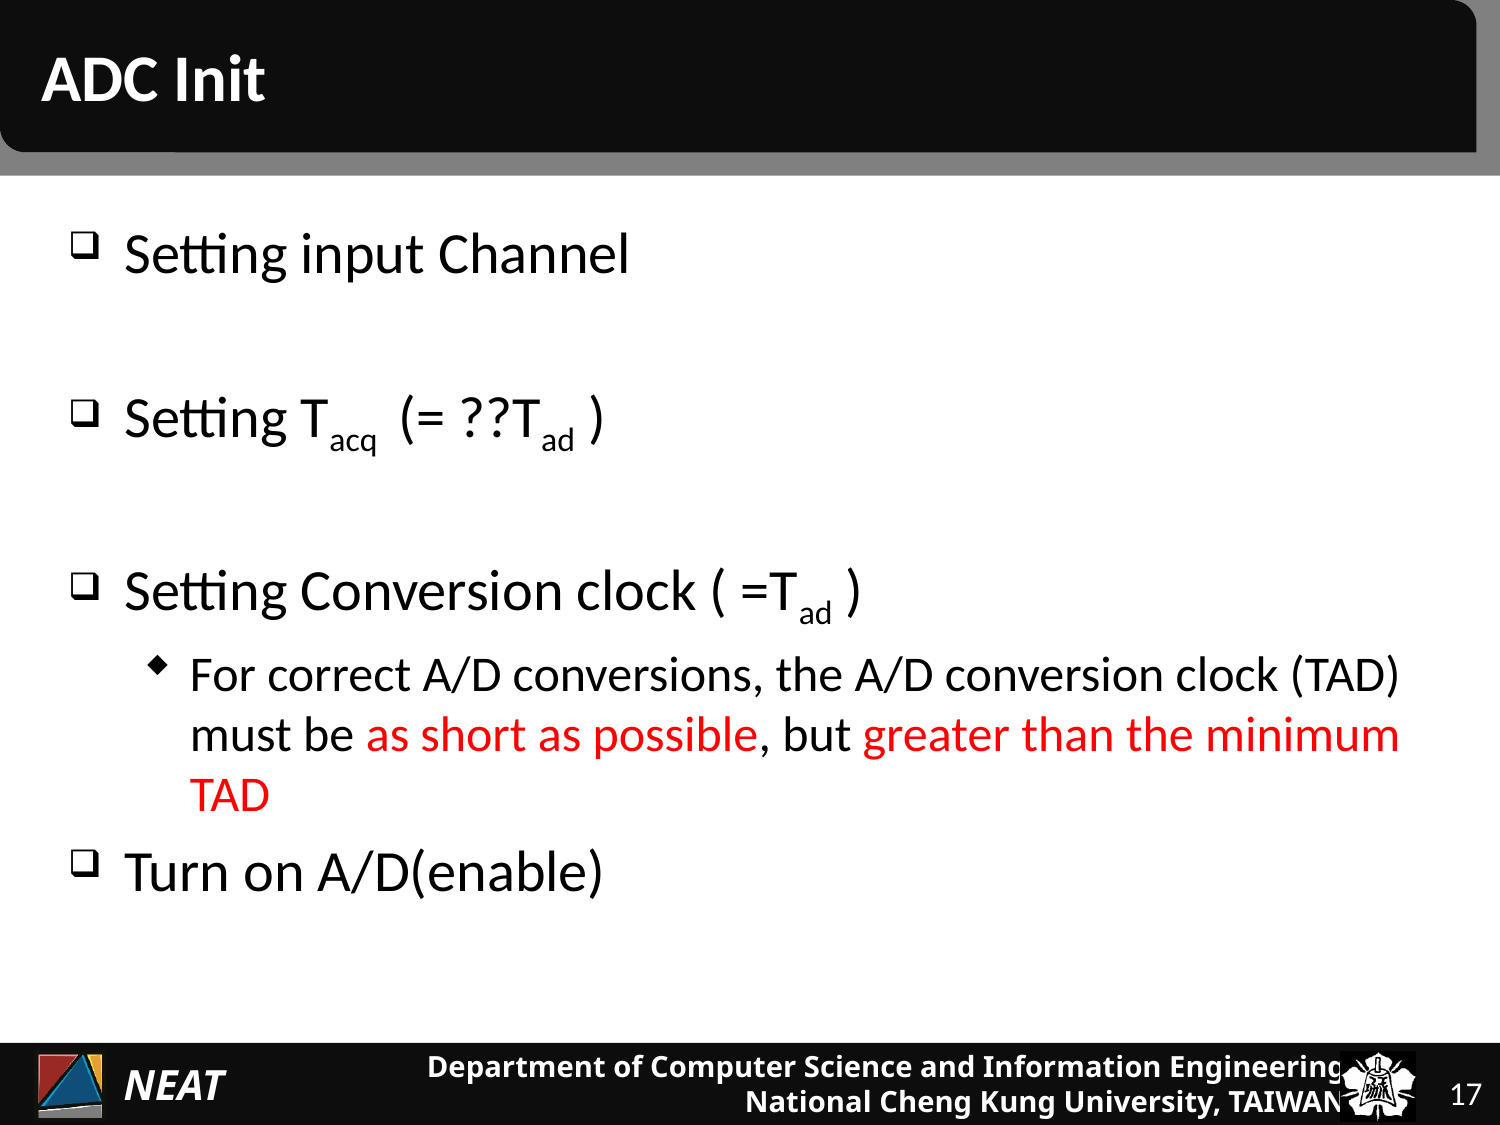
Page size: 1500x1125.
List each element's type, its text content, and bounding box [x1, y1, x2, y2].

picture [34, 1050, 106, 1121]
title ADC Init [26, 0, 1376, 149]
list Setting input Channel Setting Tacq (= ??Tad ) Setting Conversion clock ( =Tad ) For correct A/D conversions, the A/D conversion clock (TAD) must be as short as possible, but greater than the minimum TAD Turn on A/D(enable) [53, 208, 1459, 1005]
picture [1340, 1051, 1416, 1122]
